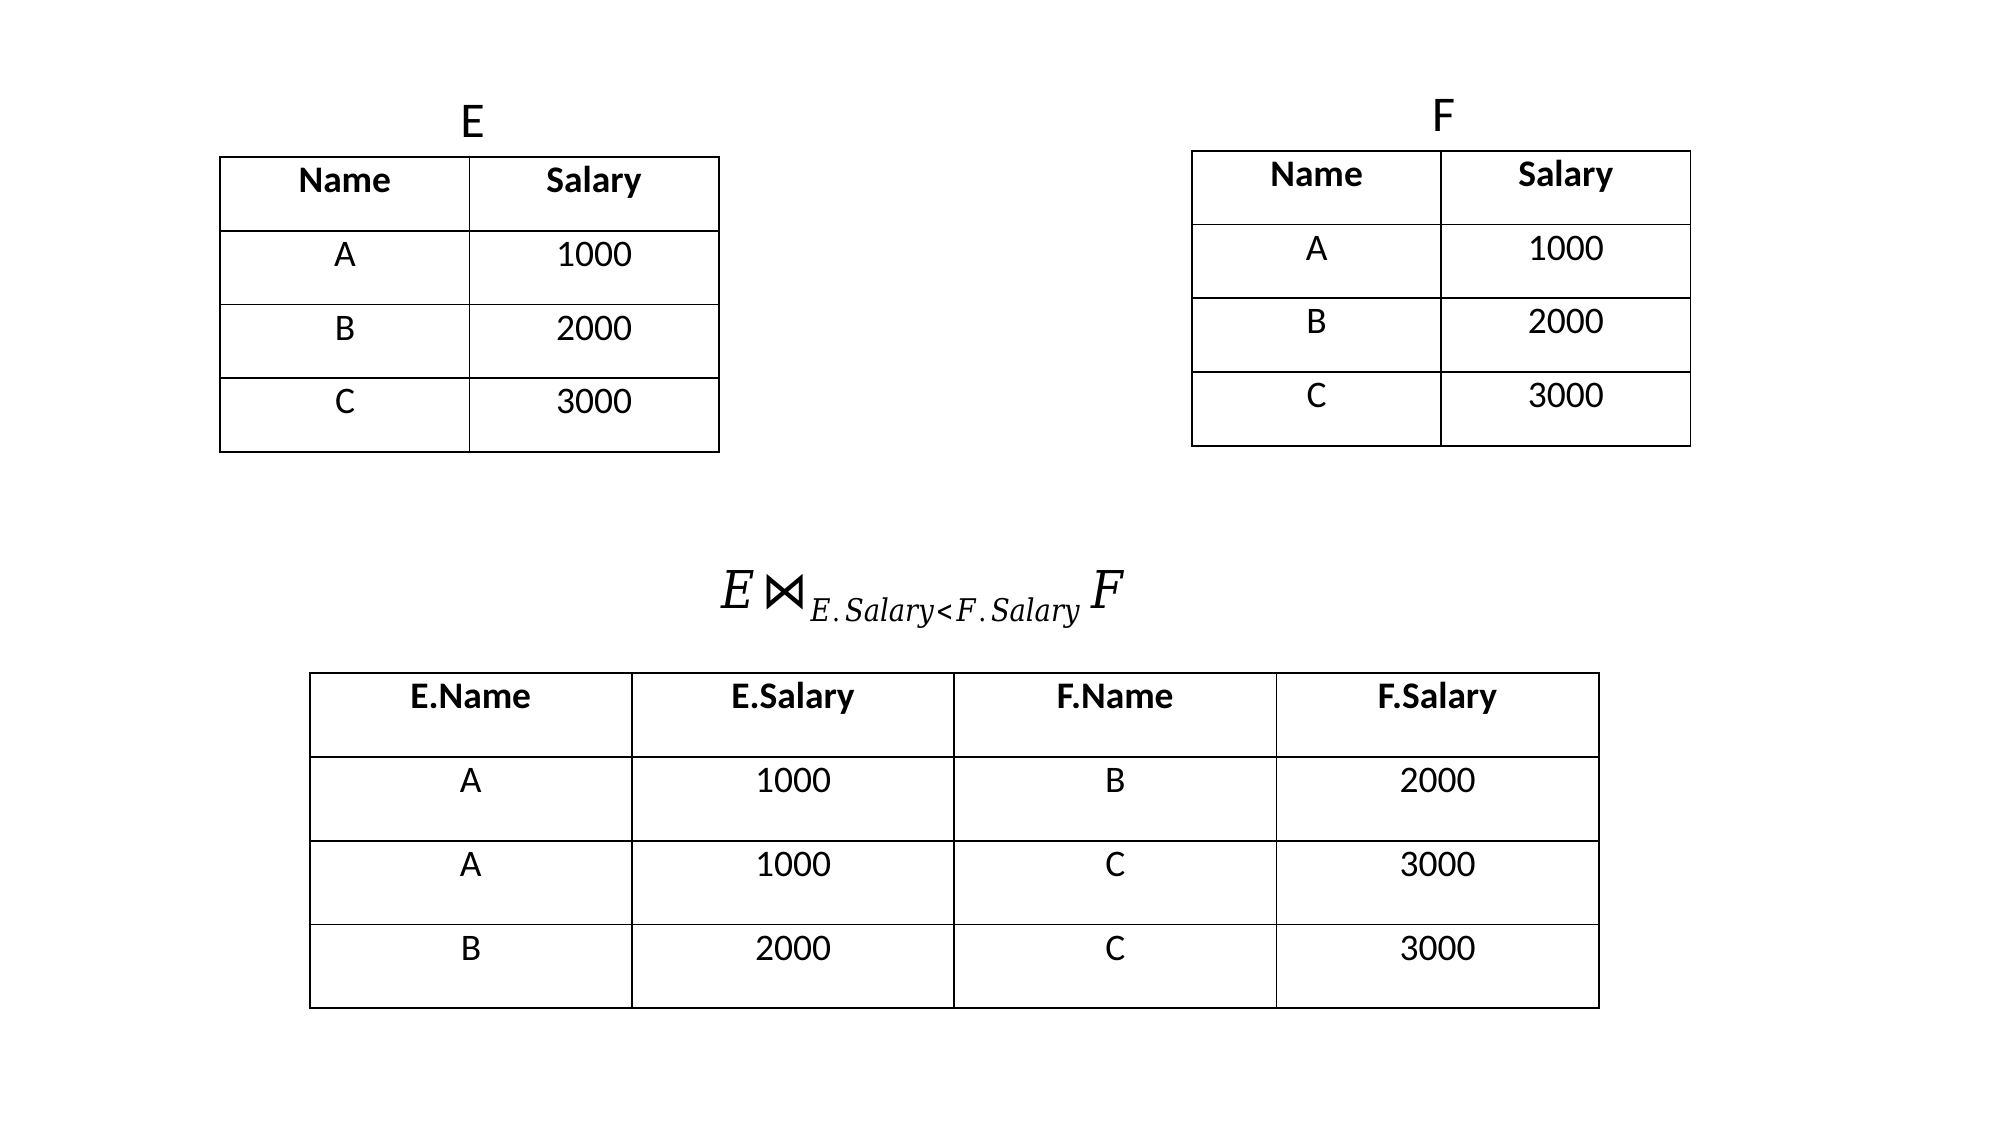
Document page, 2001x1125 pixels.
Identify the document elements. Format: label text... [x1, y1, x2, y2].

table_cell B [1193, 299, 1440, 371]
text_box F [1417, 73, 1471, 149]
table_cell 3000 [1277, 925, 1598, 1007]
table_cell C [1193, 373, 1440, 445]
table_cell 1000 [633, 758, 953, 840]
table_header Name [1193, 152, 1440, 224]
table_cell A [221, 232, 469, 304]
table_header E.Name [311, 674, 631, 756]
table_cell A [311, 758, 631, 840]
table_cell 2000 [1277, 758, 1598, 840]
table_header Salary [1442, 152, 1690, 224]
table_cell C [955, 842, 1276, 924]
table_header F.Name [955, 674, 1276, 756]
table_cell 3000 [1277, 842, 1598, 924]
table_cell 3000 [470, 379, 718, 451]
table_cell 2000 [633, 925, 953, 1007]
table_cell C [221, 379, 469, 451]
table_cell 3000 [1442, 373, 1690, 445]
table_cell C [955, 925, 1276, 1007]
table_cell B [955, 758, 1276, 840]
table_header E.Salary [633, 674, 953, 756]
table_cell A [1193, 225, 1440, 297]
table_cell B [311, 925, 631, 1007]
text_box E [445, 79, 500, 155]
table_header F.Salary [1277, 674, 1598, 756]
table_header Salary [470, 158, 718, 230]
table_cell 1000 [470, 232, 718, 304]
table_cell 2000 [1442, 299, 1690, 371]
table_header Name [221, 158, 469, 230]
table_cell B [221, 305, 469, 377]
table_cell 1000 [633, 842, 953, 924]
table_cell 2000 [470, 305, 718, 377]
table_cell A [311, 842, 631, 924]
table_cell 1000 [1442, 225, 1690, 297]
